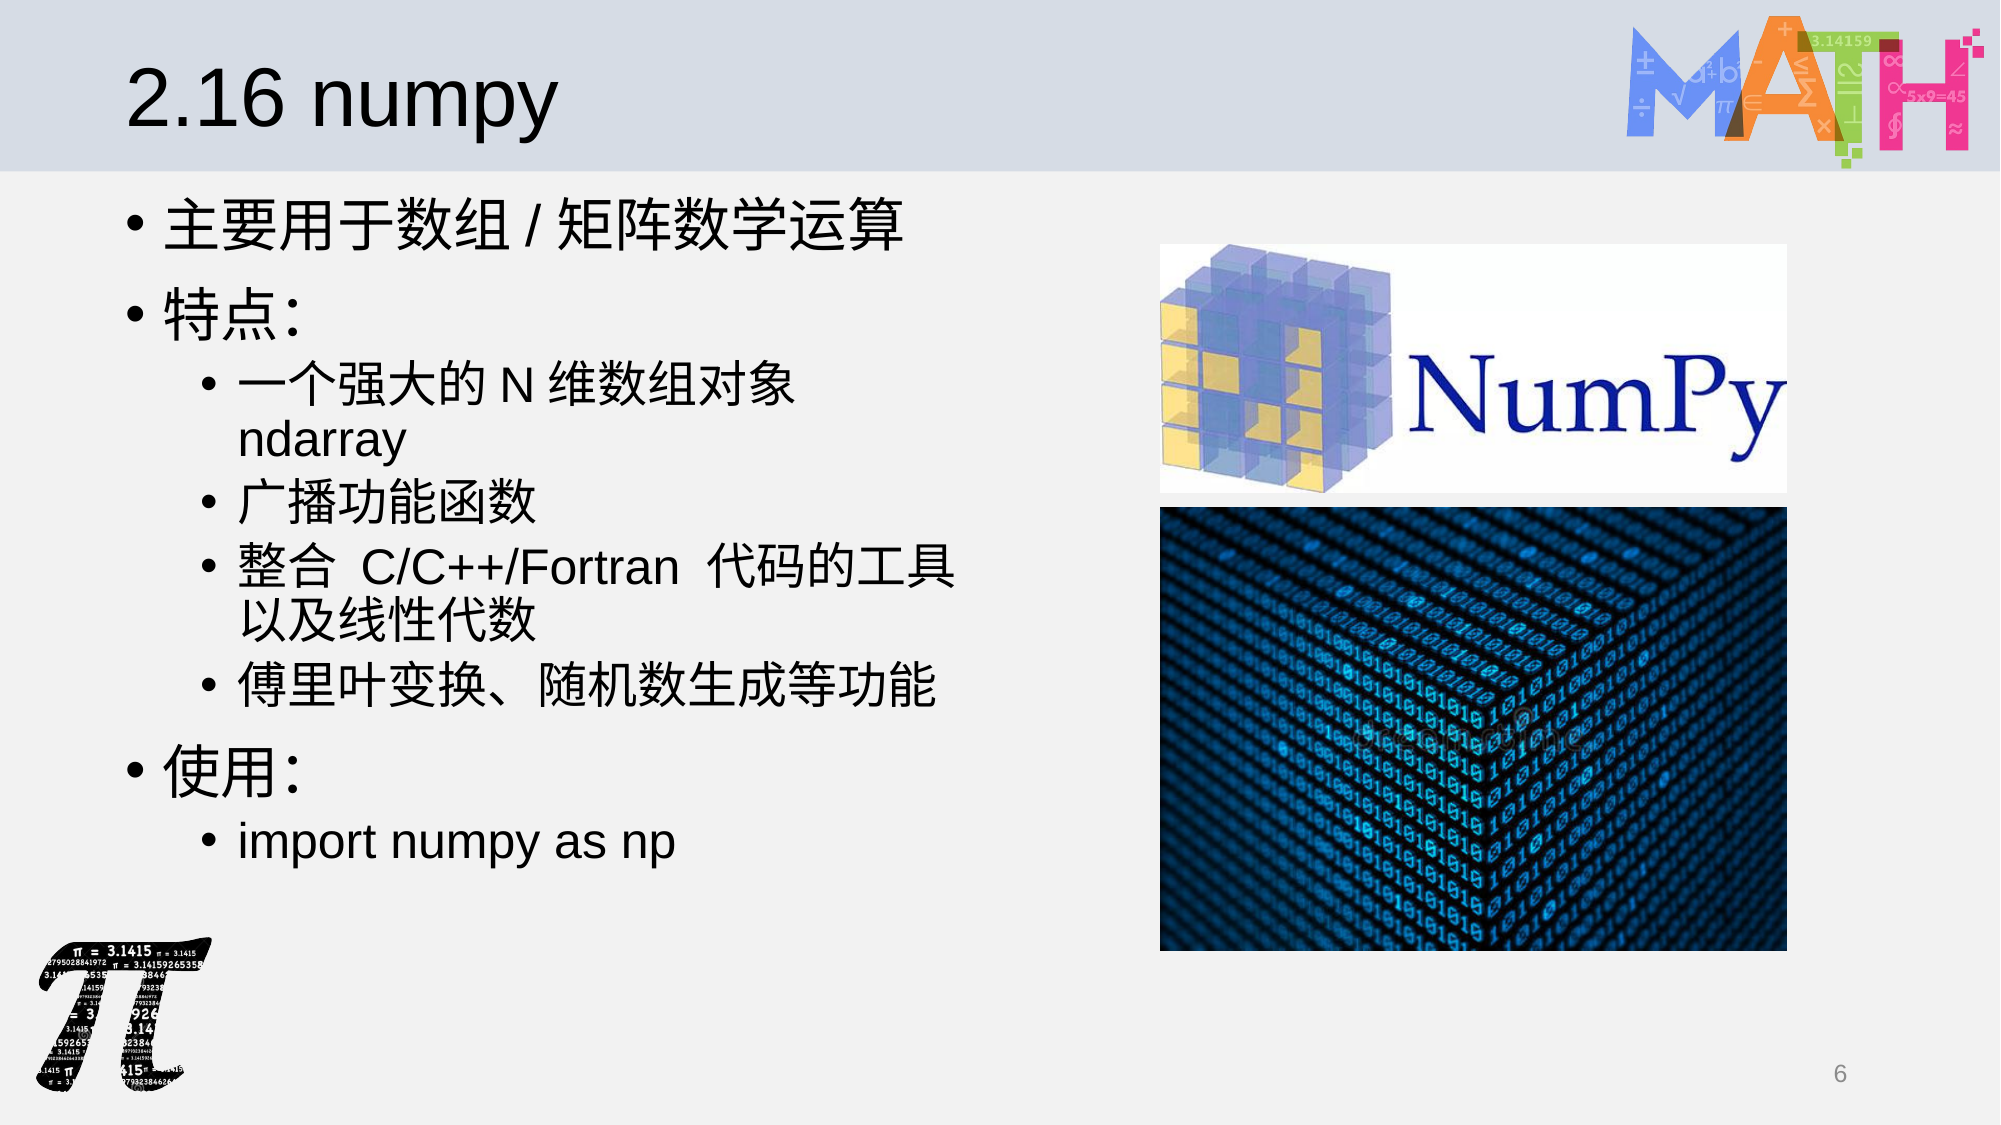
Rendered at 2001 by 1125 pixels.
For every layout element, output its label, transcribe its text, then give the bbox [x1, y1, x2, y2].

picture [36, 937, 212, 1092]
picture [1626, 15, 1984, 169]
slide_number 6 [1412, 1042, 1863, 1103]
title 2.16 numpy [109, 18, 1890, 153]
picture [1160, 244, 1787, 493]
list 主要用于数组/矩阵数学运算 特点： 一个强大的N维数组对象 ndarray 广播功能函数 整合 C/C++/Fortran 代码的工具以及线性代数 傅里叶变换、随机数生成等功能 使用： import numpy as np [109, 180, 1000, 1043]
picture [1160, 507, 1787, 951]
